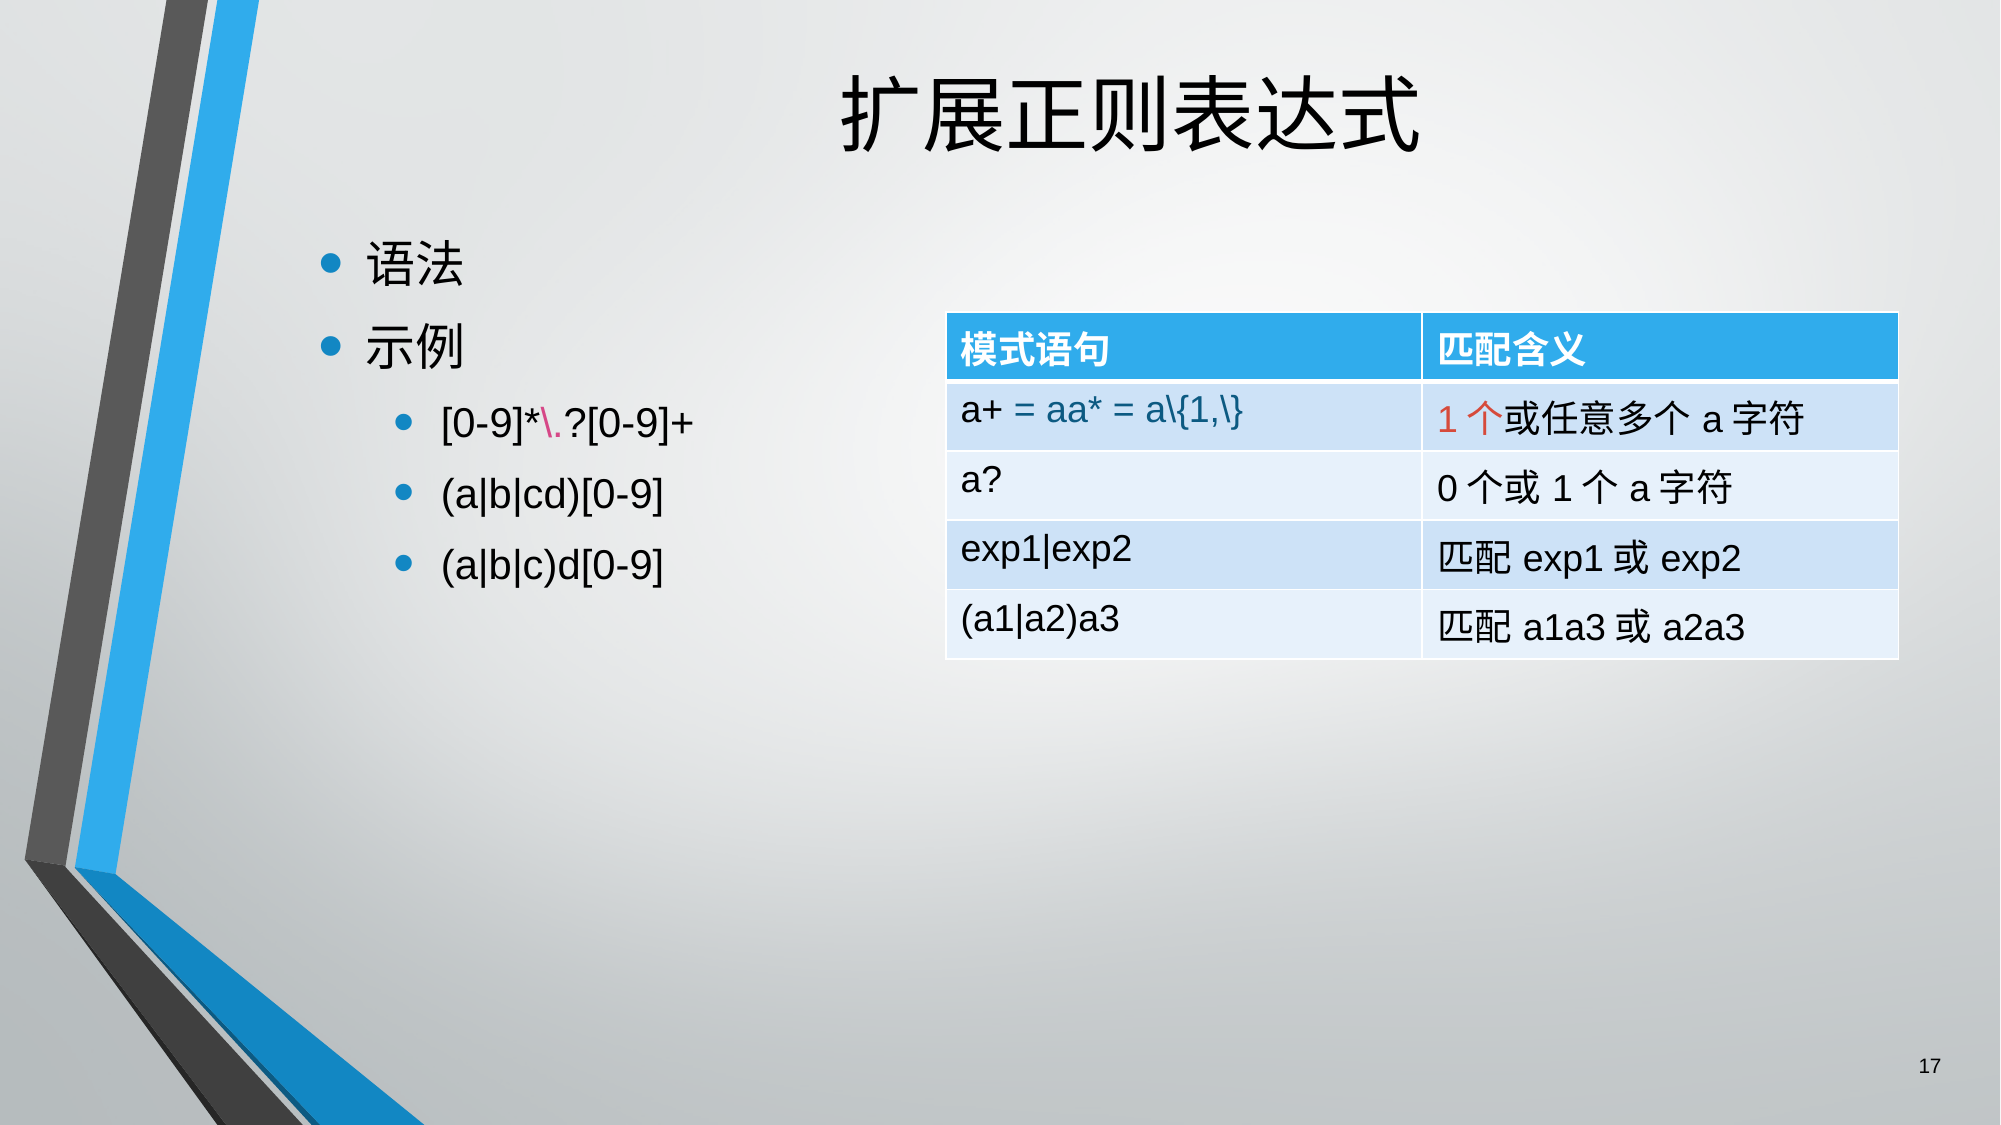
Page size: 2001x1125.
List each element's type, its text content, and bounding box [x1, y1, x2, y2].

table_cell (a1|a2)a3 [947, 590, 1421, 658]
slide_number 17 [1866, 1034, 1957, 1095]
table_cell 匹配exp1或exp2 [1423, 521, 1898, 589]
table_cell exp1|exp2 [947, 521, 1421, 589]
table_cell 1个或任意多个a字符 [1423, 384, 1898, 450]
title 扩展正则表达式 [304, 38, 1957, 187]
table_cell 匹配a1a3或a2a3 [1423, 590, 1898, 658]
table_cell a? [947, 452, 1421, 519]
table_cell a+ = aa* = a\{1,\} [947, 384, 1421, 450]
list 语法 示例 [0-9]*\.?[0-9]+ (a|b|cd)[0-9] (a|b|c)d[0-9] [304, 202, 1957, 1014]
table_header 匹配含义 [1423, 313, 1898, 379]
table_header 模式语句 [947, 313, 1421, 379]
table_cell 0个或1个a字符 [1423, 452, 1898, 519]
